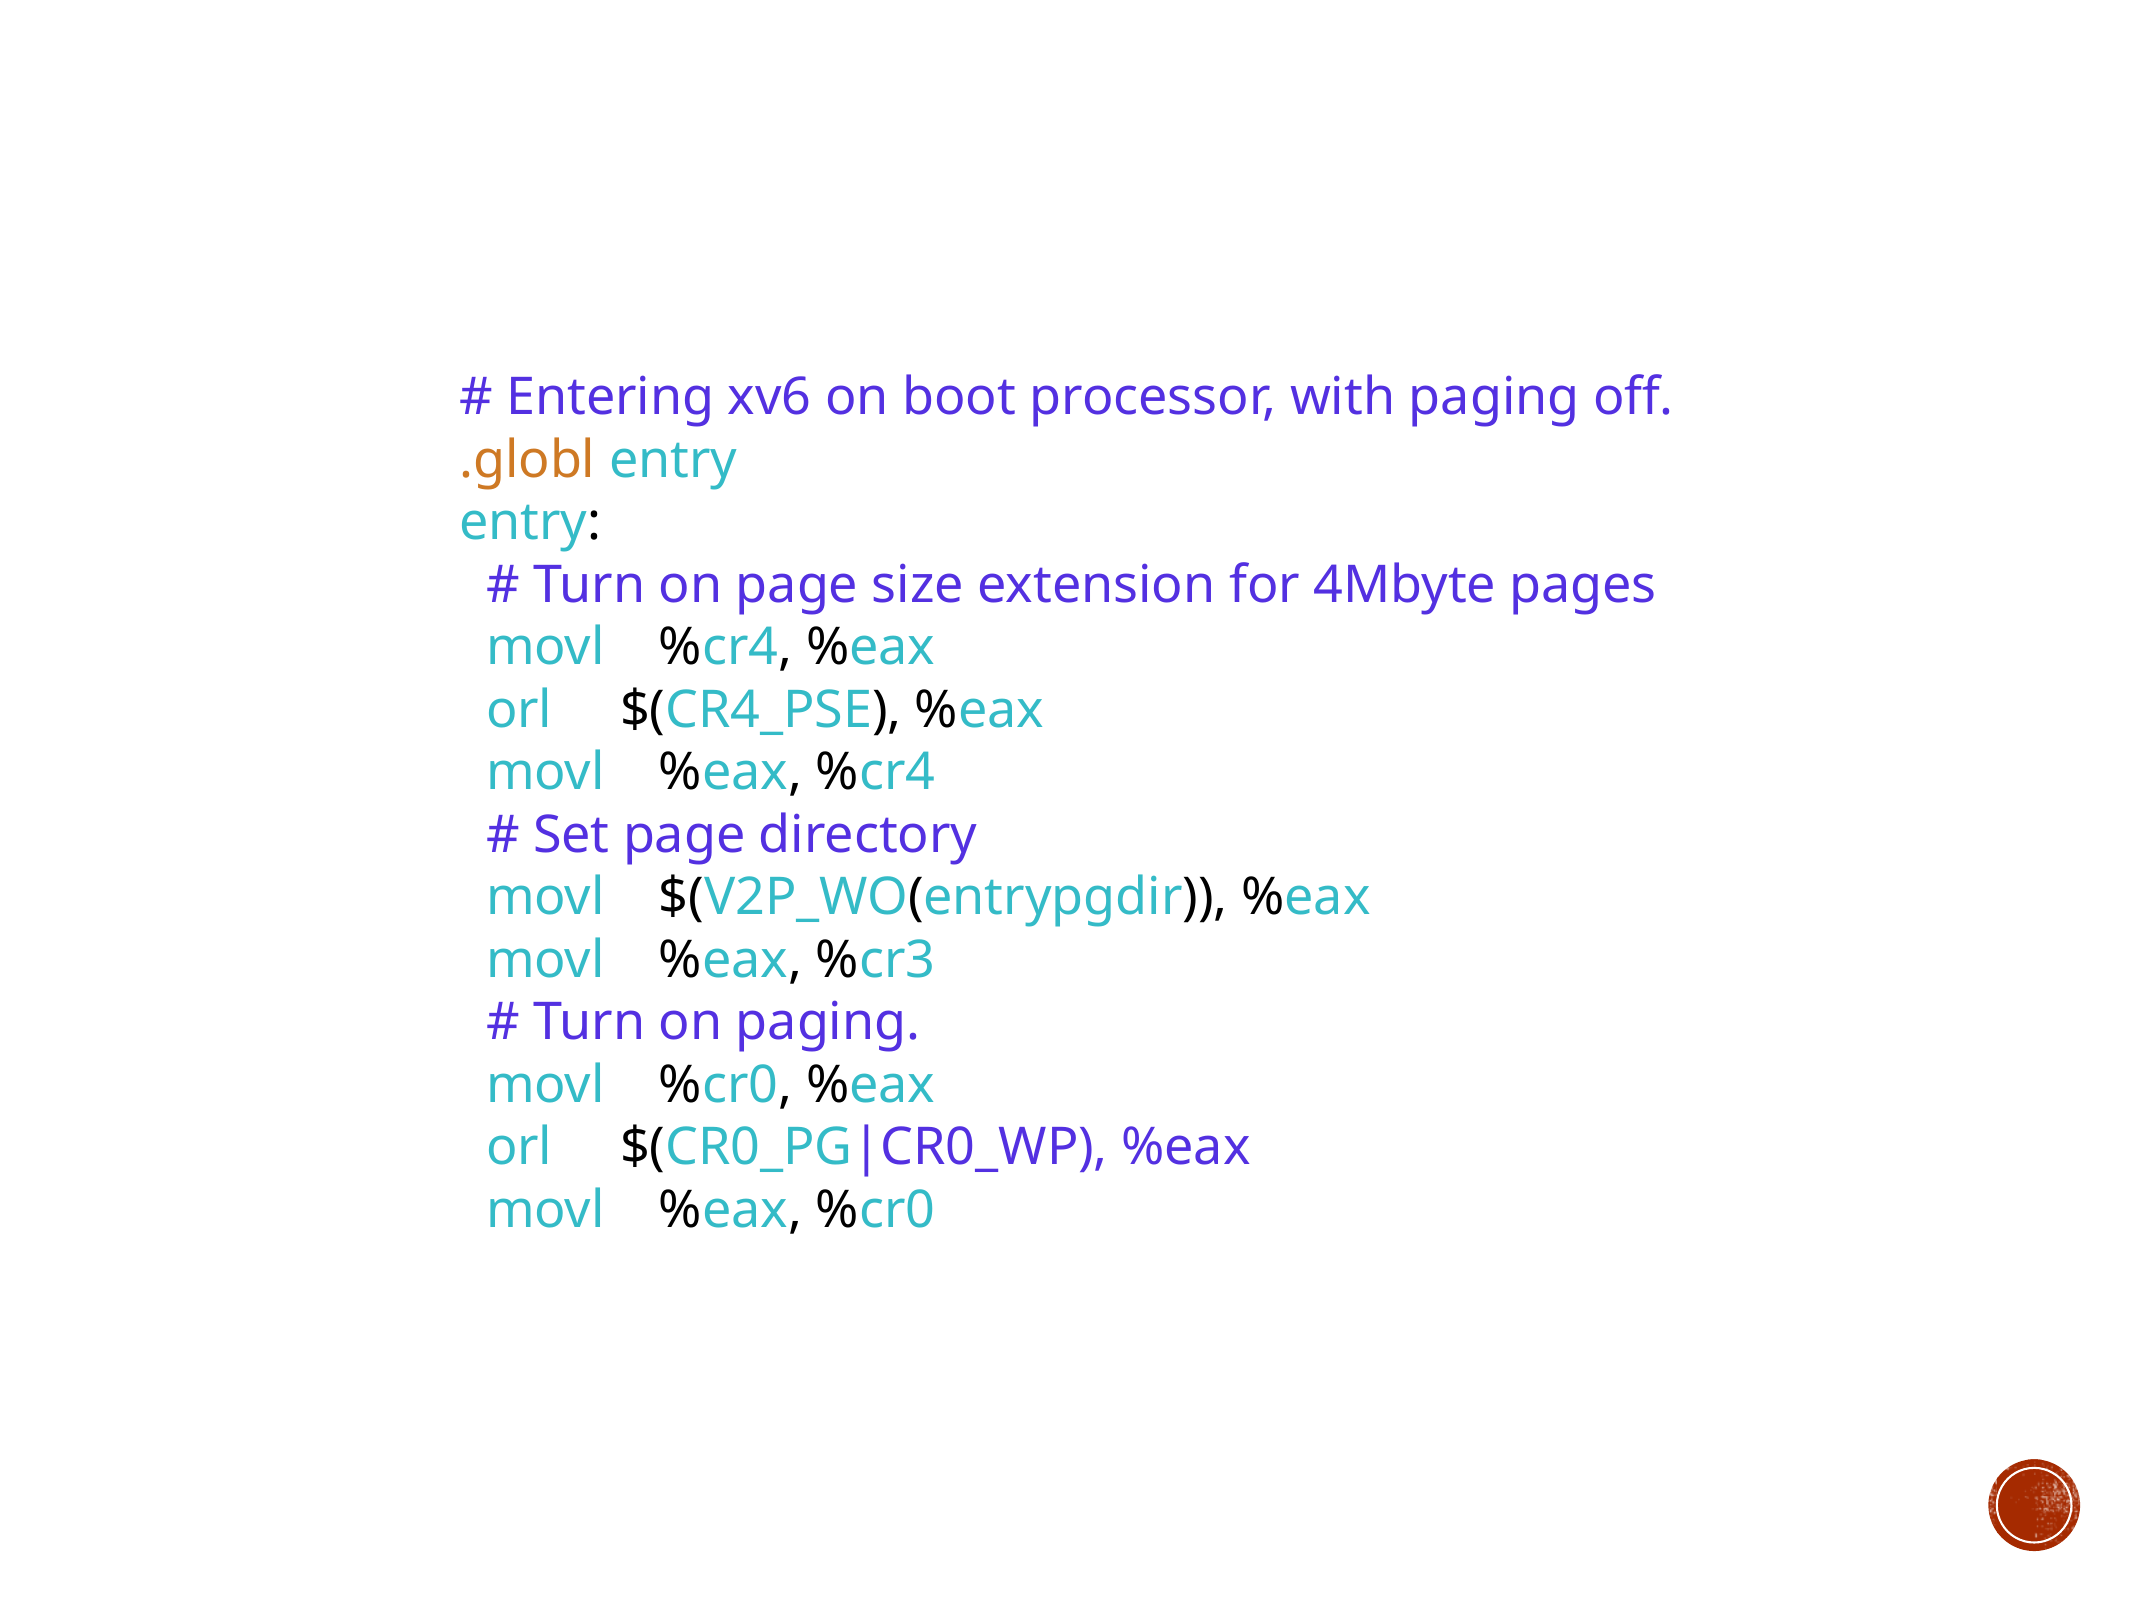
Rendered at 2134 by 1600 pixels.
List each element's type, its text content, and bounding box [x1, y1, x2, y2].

text_box # Entering xv6 on boot processor, with paging off. .globl entry entry: # Turn on page size extension for 4Mbyte pages movl %cr4, %eax orl $(CR4_PSE), %eax movl %eax, %cr4 # Set page directory movl $(V2P_WO(entrypgdir)), %eax movl %eax, %cr3 # Turn on paging. movl %cr0, %eax orl $(CR0_PG|CR0_WP), %eax movl %eax, %cr0 [450, 354, 1683, 1246]
